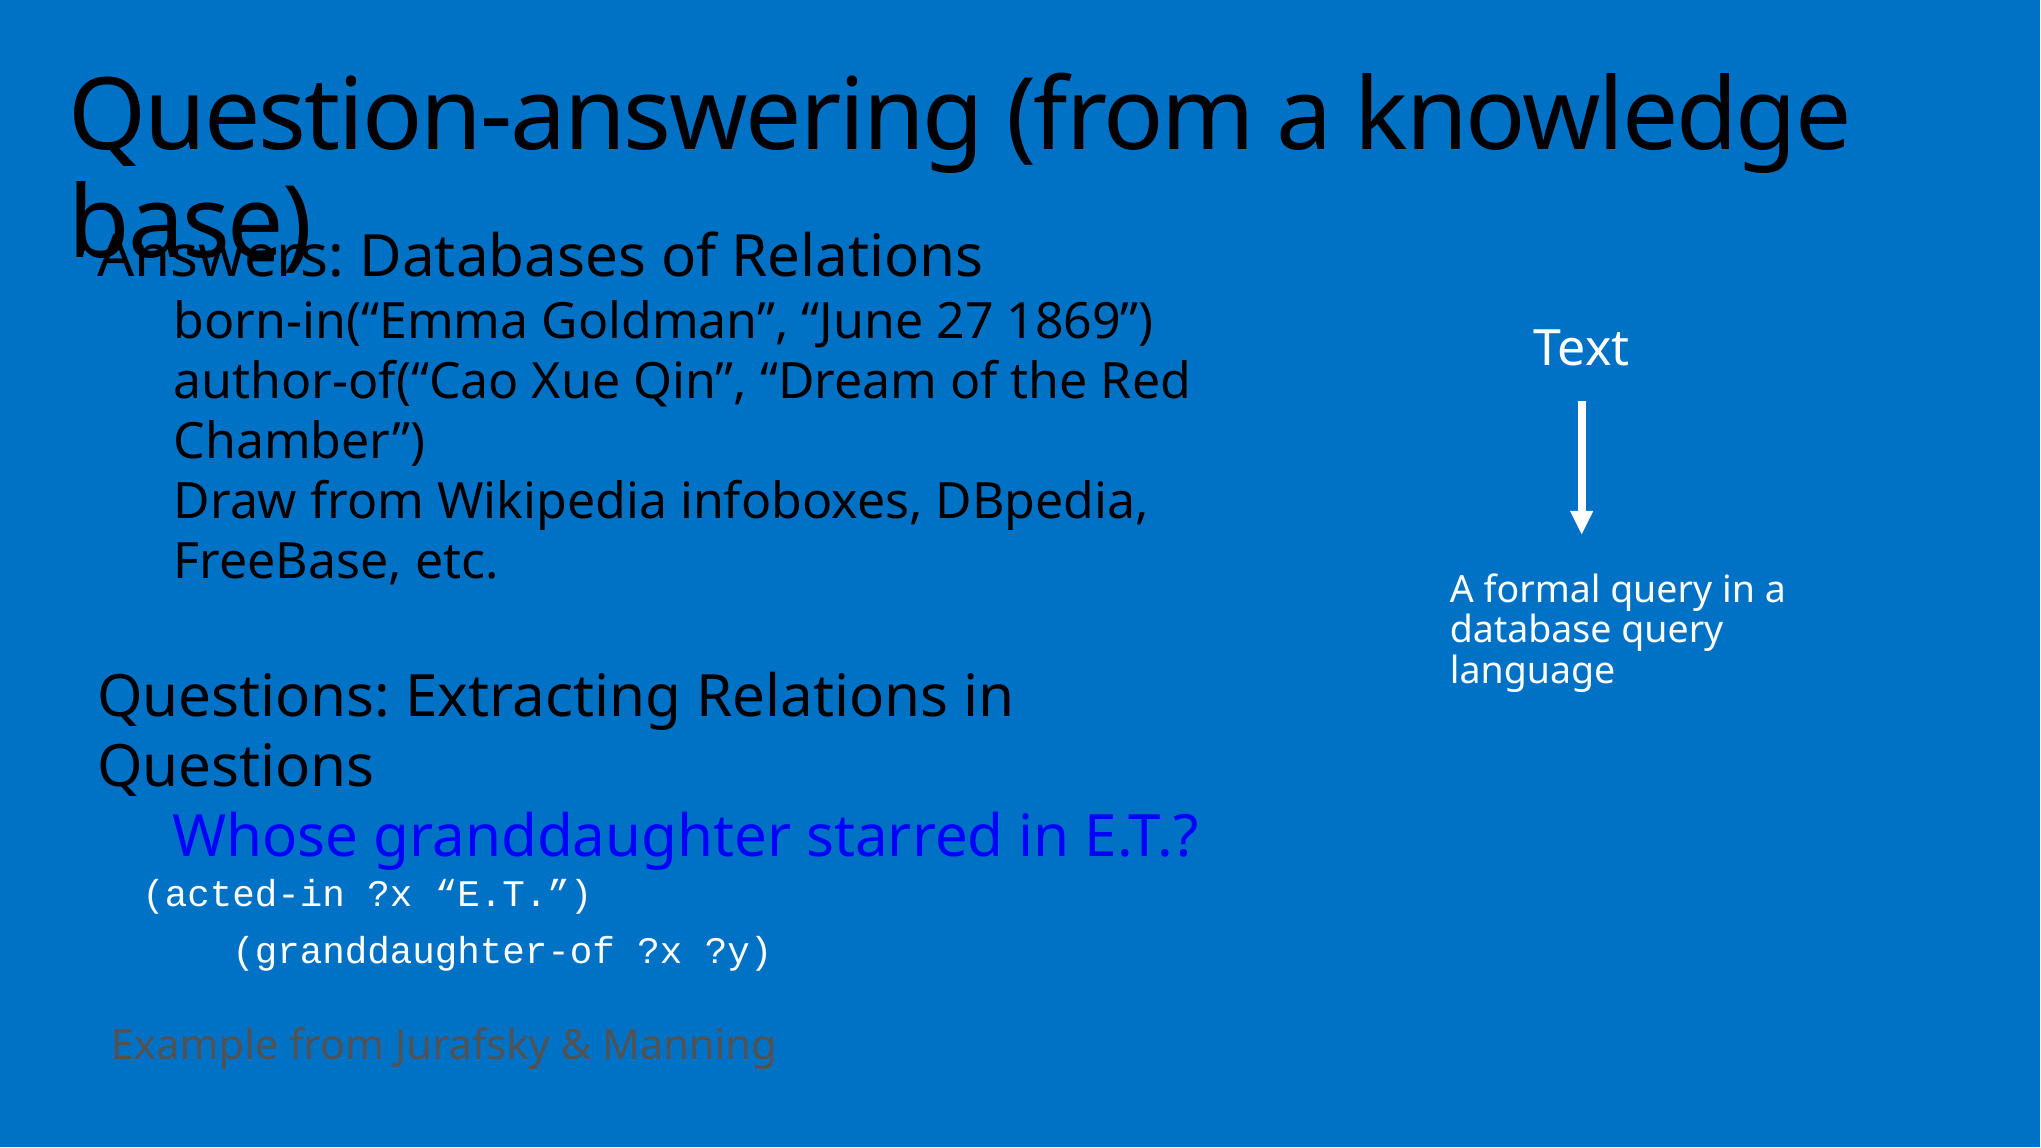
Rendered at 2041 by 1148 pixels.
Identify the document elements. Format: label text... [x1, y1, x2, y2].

text_box A formal query in a database query language [1419, 546, 1908, 716]
text_box Example from Jurafsky & Manning [80, 1000, 818, 1091]
text_box Text [1503, 298, 1660, 401]
text_box Answers: Databases of Relations born-in(“Emma Goldman”, “June 27 1869”) author-of(“Cao Xue Qin”, “Dream of the Red Chamber”) Draw from Wikipedia infoboxes, DBpedia, FreeBase, etc. Questions: Extracting Relations in Questions Whose granddaughter starred in E.T.? (acted-in ?x “E.T.”) (granddaughter-of ?x ?y) [82, 211, 1308, 981]
title Question-answering (from a knowledge base) [45, 48, 1996, 199]
